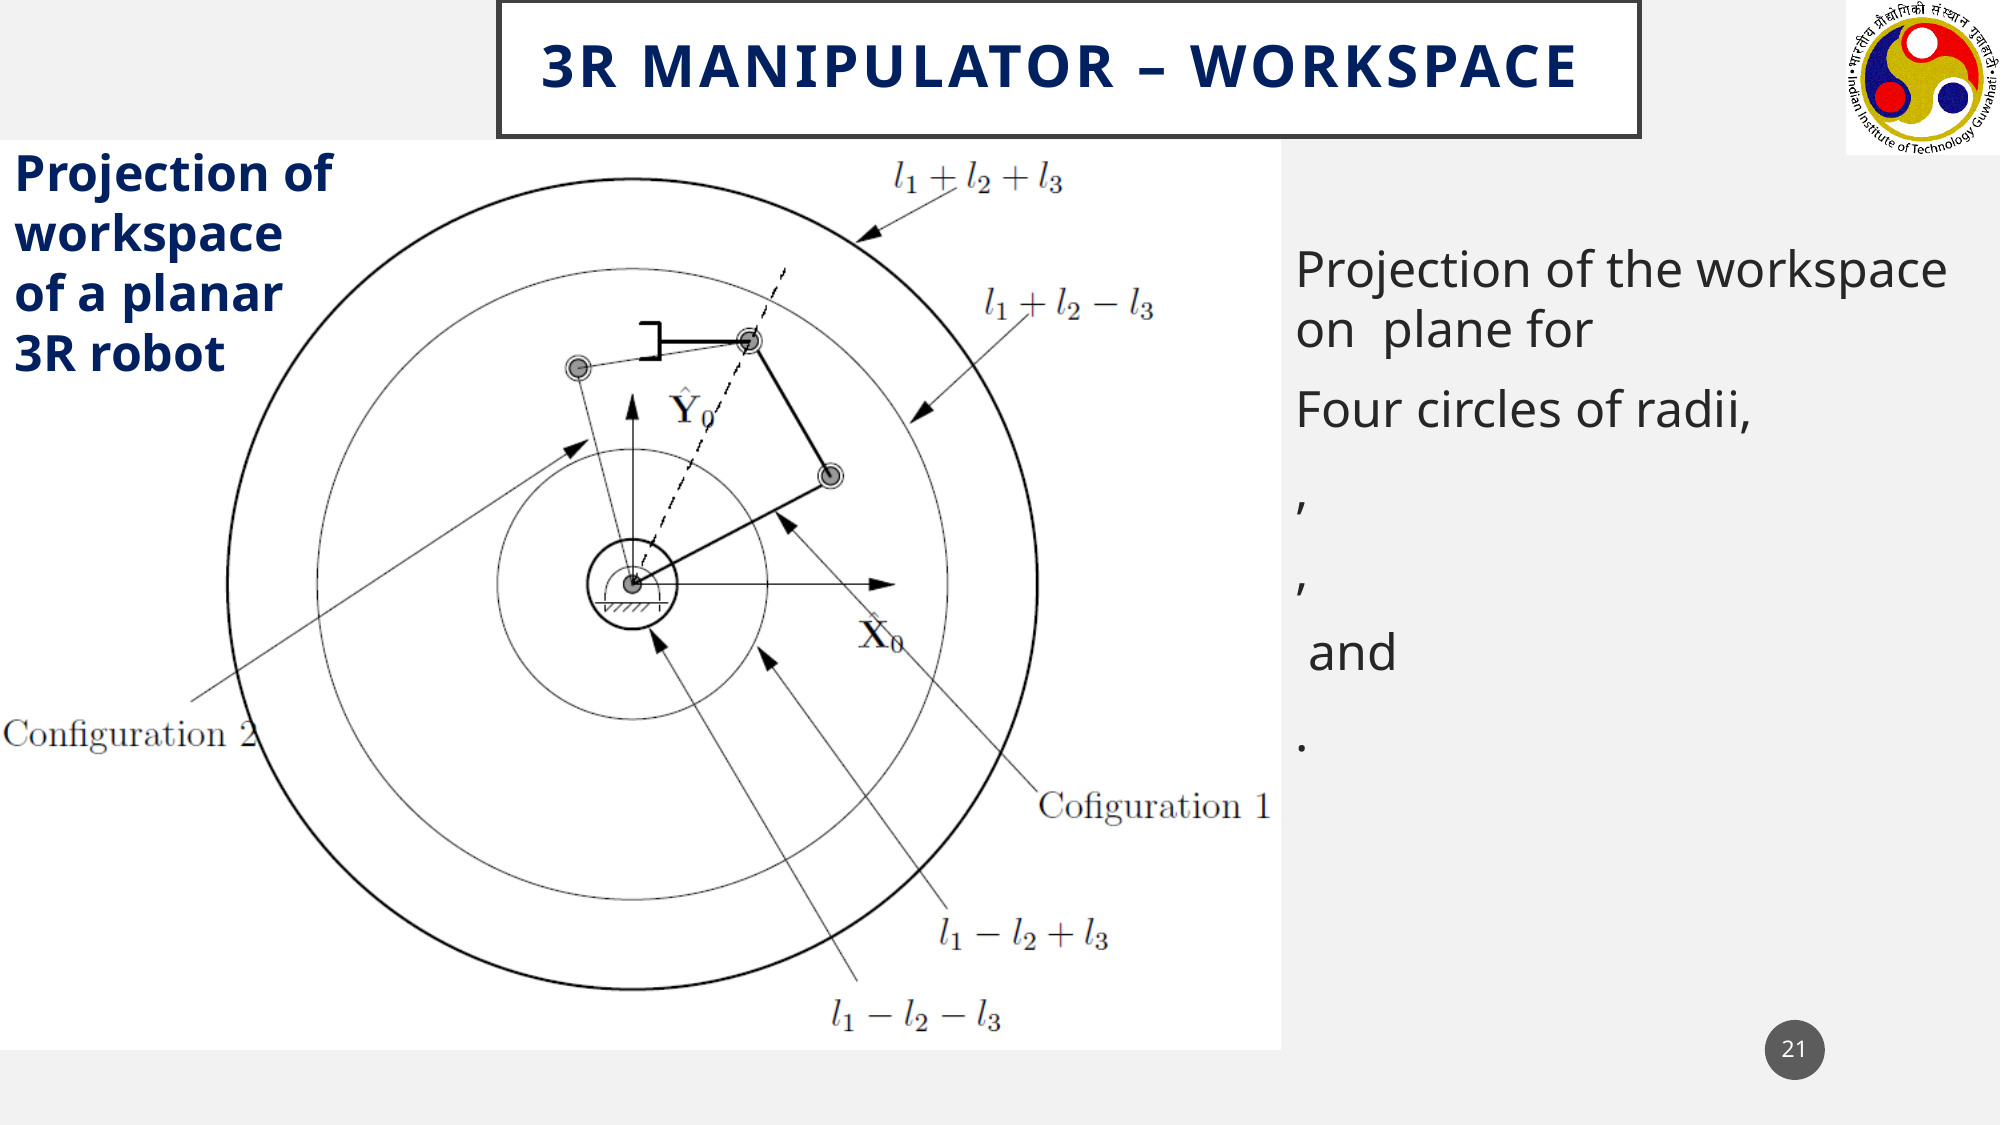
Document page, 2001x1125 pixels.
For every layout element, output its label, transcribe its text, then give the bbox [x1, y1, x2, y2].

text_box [0, 134, 1281, 1050]
title 3R manipulator – workspace [496, 0, 1642, 139]
picture [1846, 0, 2000, 155]
slide_number 21 [1764, 1019, 1825, 1080]
